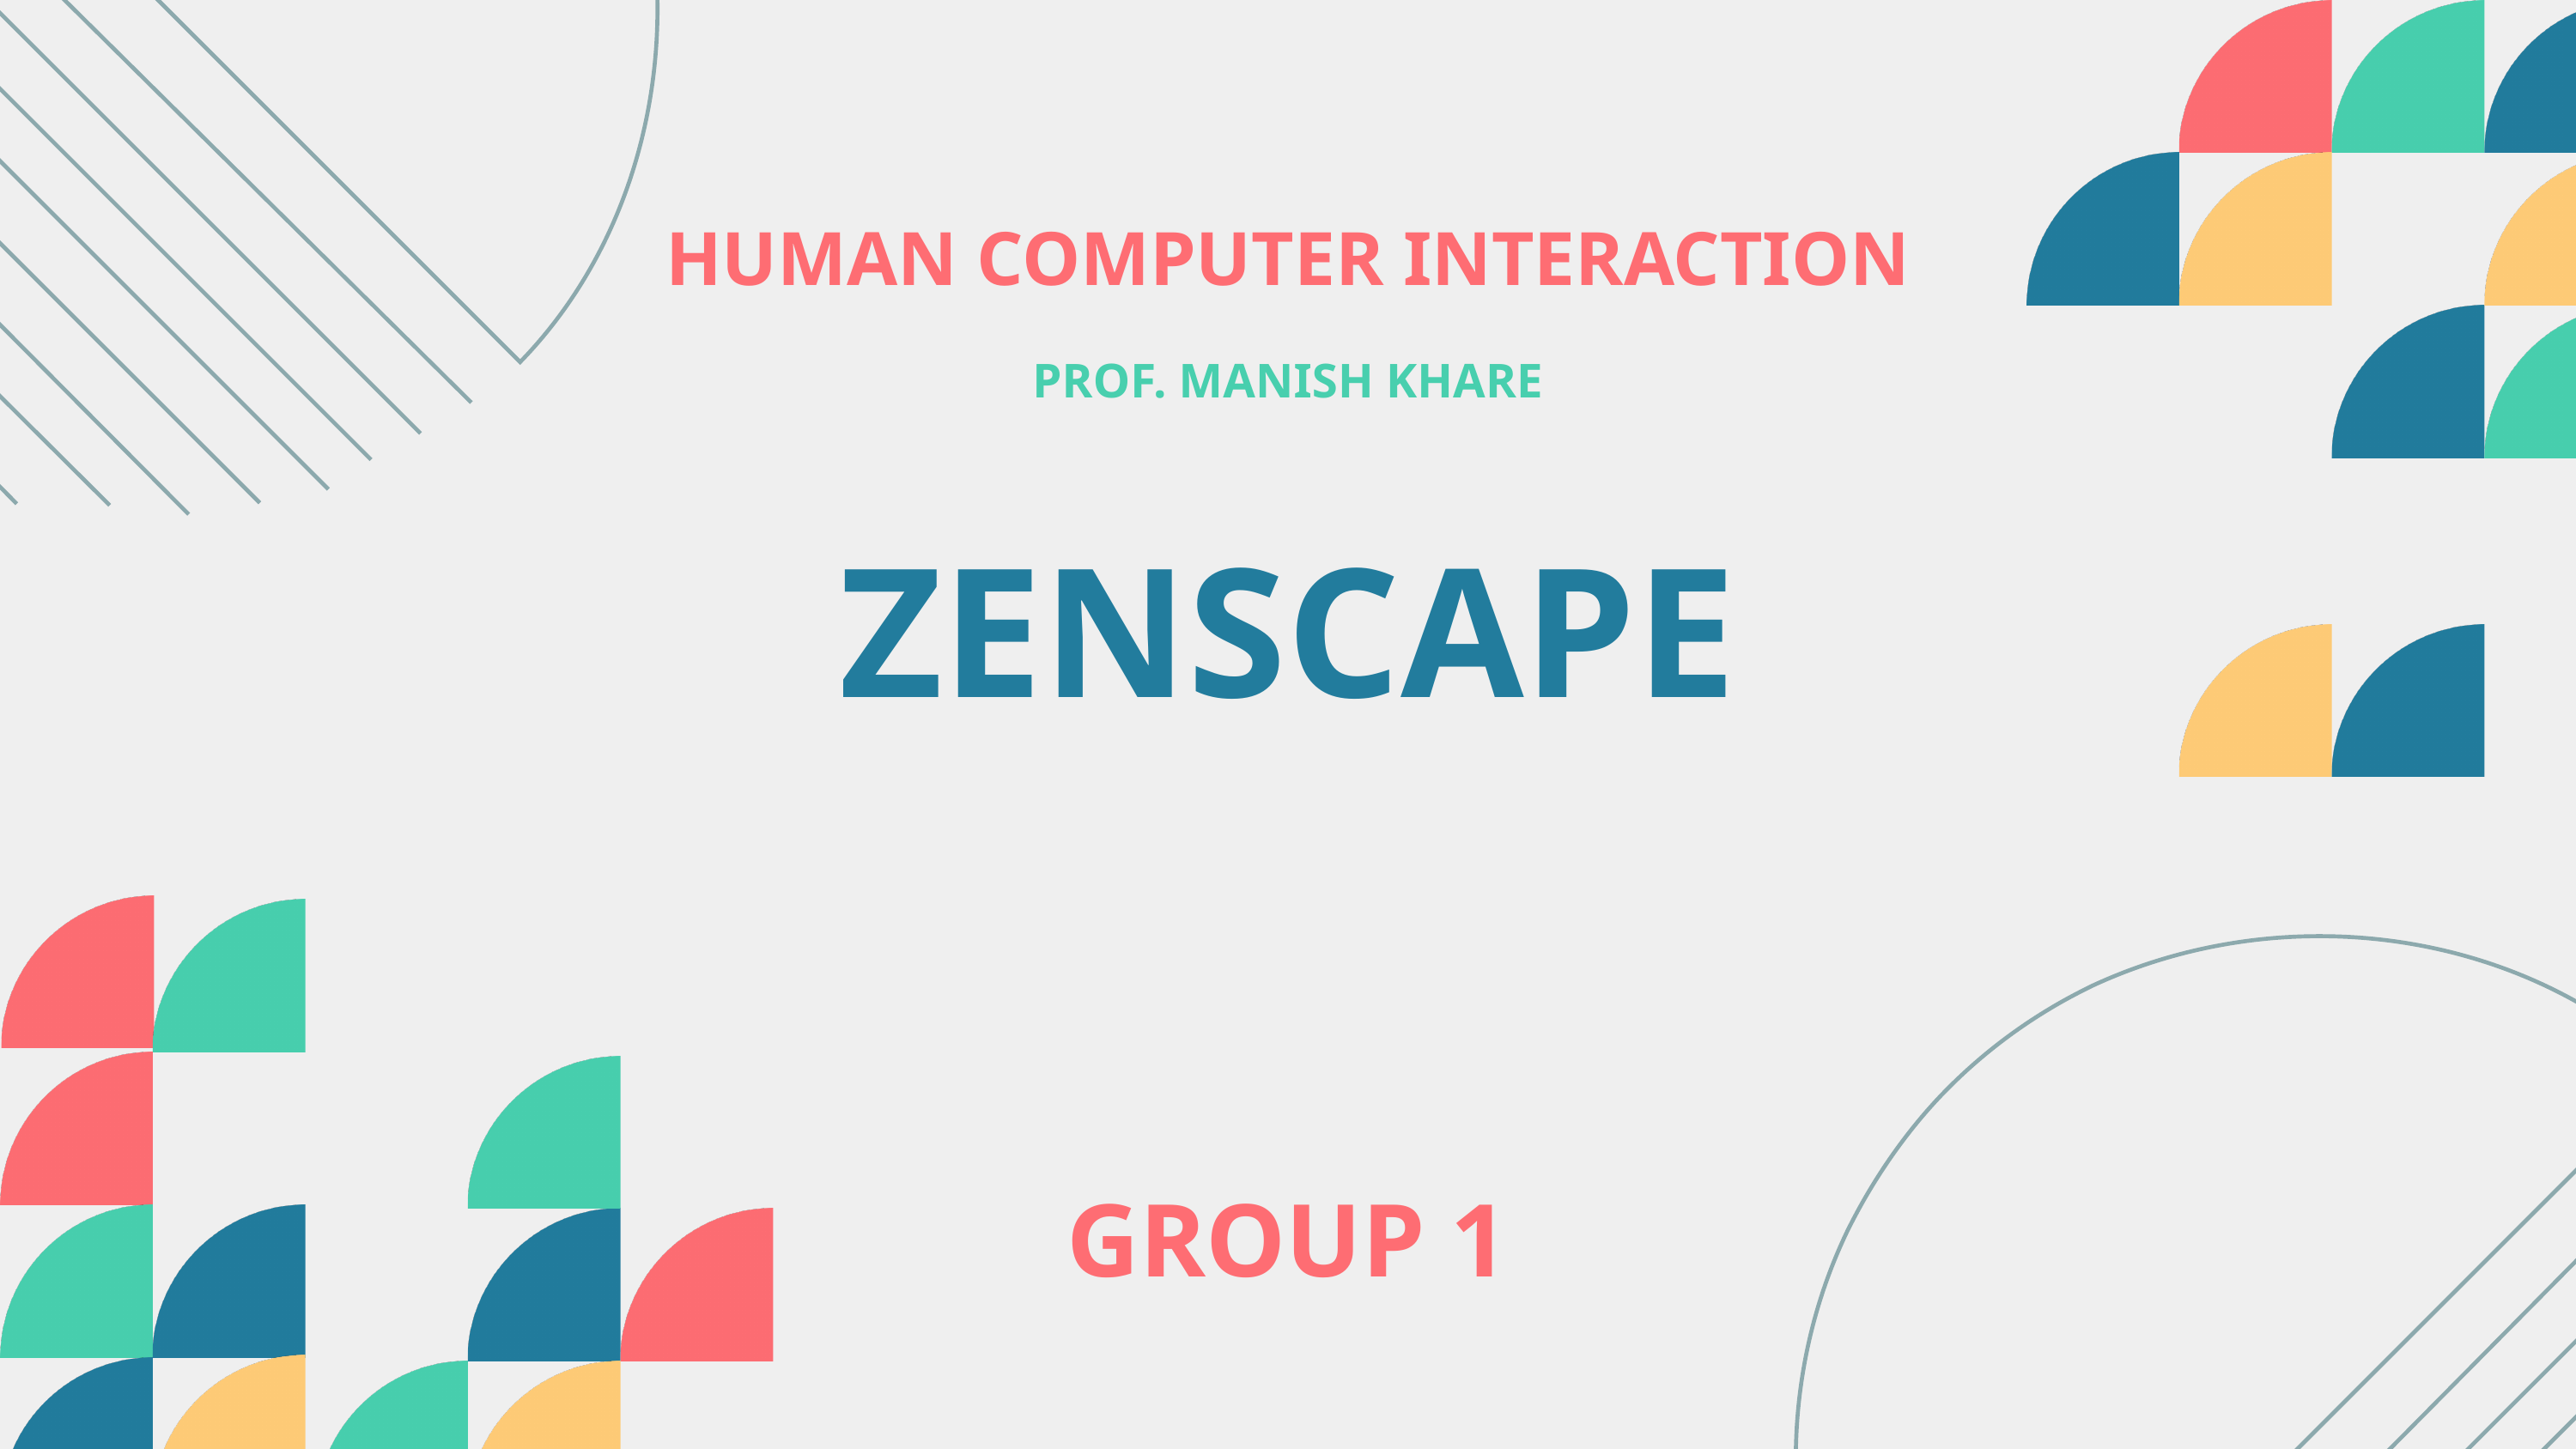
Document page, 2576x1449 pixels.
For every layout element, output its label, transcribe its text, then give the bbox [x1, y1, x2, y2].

text_box [152, 899, 306, 1052]
text_box [2331, 0, 2484, 153]
text_box [152, 1204, 306, 1355]
text_box [2484, 0, 2576, 152]
text_box [2484, 152, 2576, 305]
text_box PROF. MANISH KHARE [920, 360, 1656, 408]
text_box ZENSCAPE [490, 555, 2085, 734]
text_box [467, 1209, 620, 1361]
text_box [0, 1204, 152, 1357]
text_box [0, 1357, 153, 1449]
text_box [2484, 305, 2576, 458]
text_box [315, 1361, 467, 1449]
text_box [2026, 152, 2178, 306]
text_box GROUP 1 [1002, 1196, 1574, 1298]
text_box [1603, 1014, 2576, 1449]
text_box HUMAN COMPUTER INTERACTION [641, 226, 1935, 300]
text_box [2331, 305, 2484, 458]
text_box [467, 1361, 621, 1449]
text_box [0, 1052, 153, 1204]
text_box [0, 0, 851, 67]
text_box [620, 1208, 774, 1361]
text_box [467, 1056, 621, 1209]
text_box [2178, 0, 2331, 152]
text_box [2178, 152, 2332, 306]
text_box [2178, 624, 2331, 778]
text_box [2331, 624, 2485, 778]
text_box [152, 1355, 306, 1449]
text_box [1, 895, 155, 1048]
